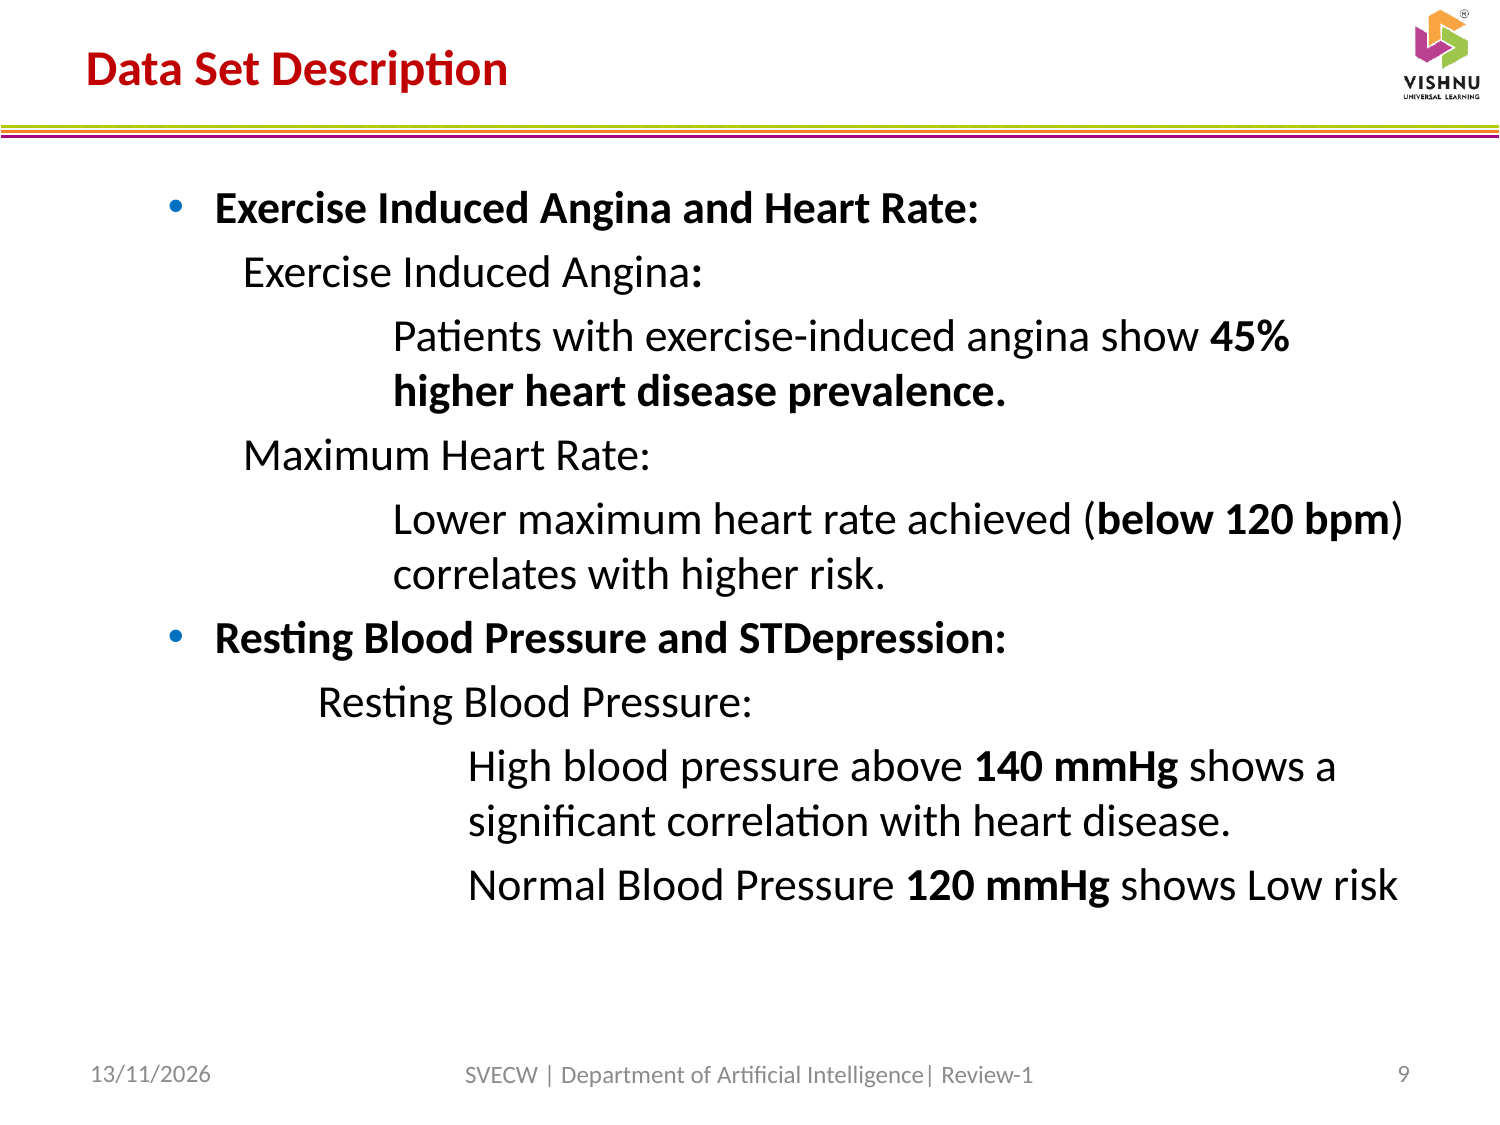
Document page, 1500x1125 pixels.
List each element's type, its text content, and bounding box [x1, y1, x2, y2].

slide_number 9 [1281, 1042, 1425, 1103]
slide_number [75, 1042, 254, 1103]
list Exercise Induced Angina and Heart Rate: Exercise Induced Angina: Patients with exercise-induced angina show 45% higher heart disease prevalence. Maximum Heart Rate: Lower maximum heart rate achieved (below 120 bpm) correlates with higher risk. Resting Blood Pressure and STDepression: Resting Blood Pressure: High blood pressure above 140 mmHg shows a significant correlation with heart disease. Normal Blood Pressure 120 mmHg shows Low risk [77, 170, 1428, 1024]
title Data Set Description [70, 25, 1370, 106]
footer SVECW | Department of Artificial Intelligence| Review-1 [389, 1043, 1111, 1104]
picture [1, 0, 1500, 151]
